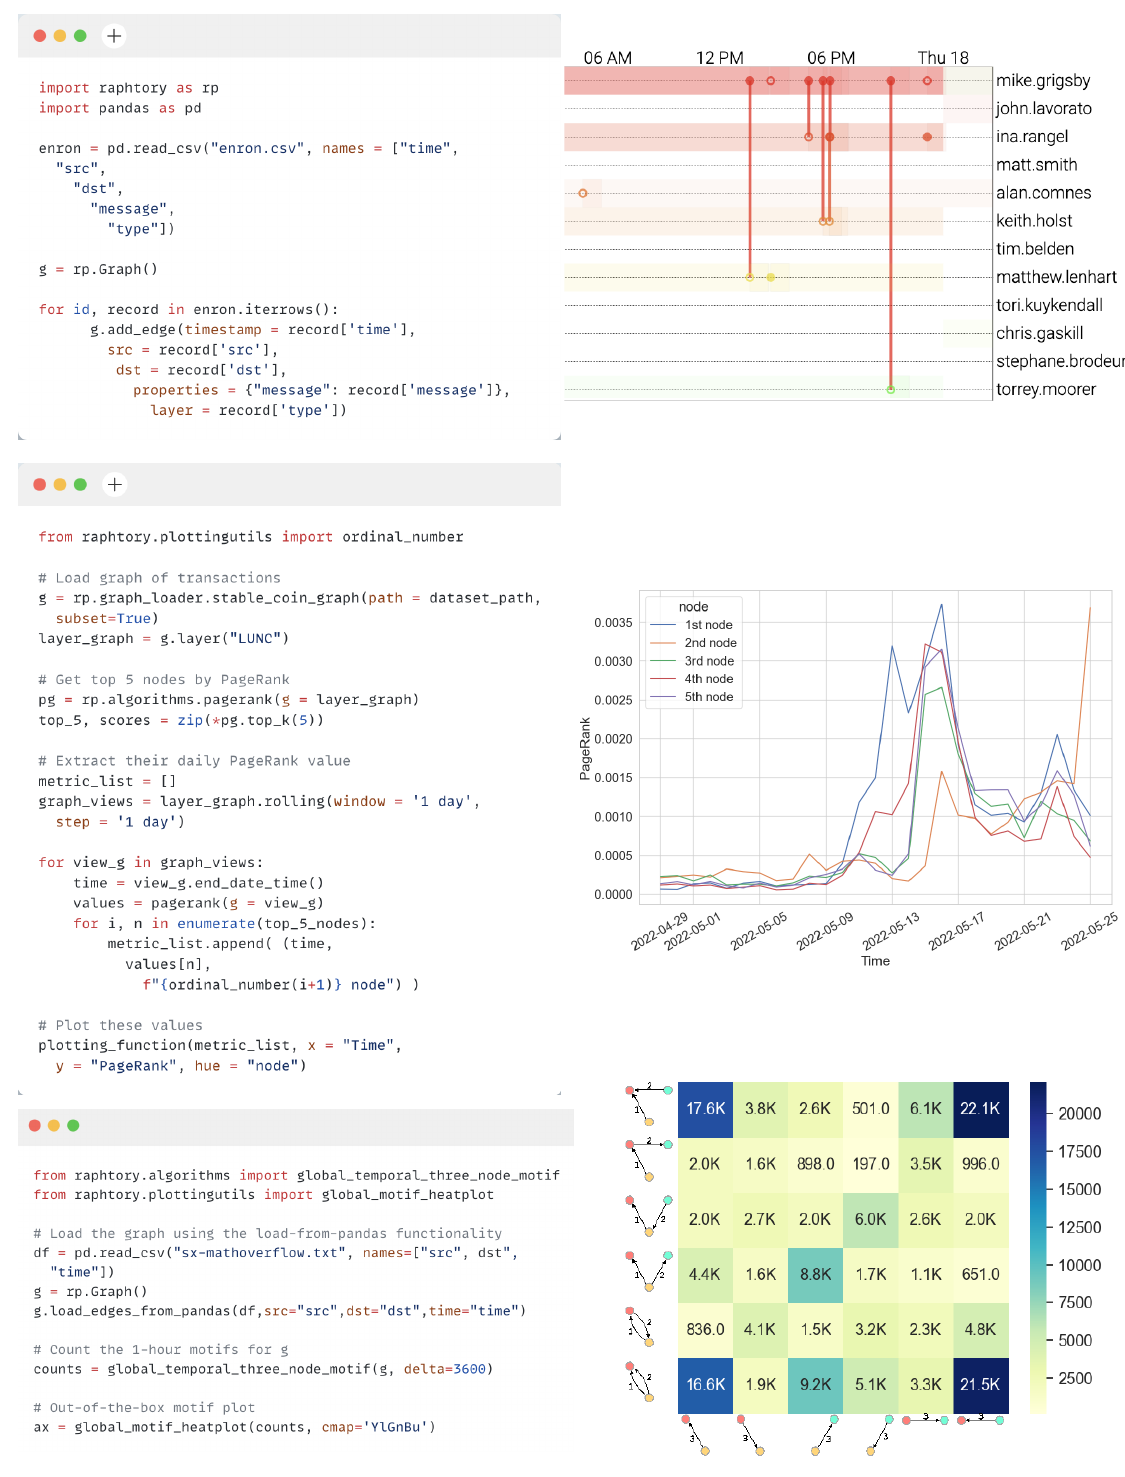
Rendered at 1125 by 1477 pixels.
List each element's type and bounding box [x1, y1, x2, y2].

picture [18, 1063, 1121, 1477]
picture [564, 50, 1125, 404]
picture [574, 585, 1125, 973]
picture [18, 14, 561, 440]
picture [18, 463, 561, 1095]
